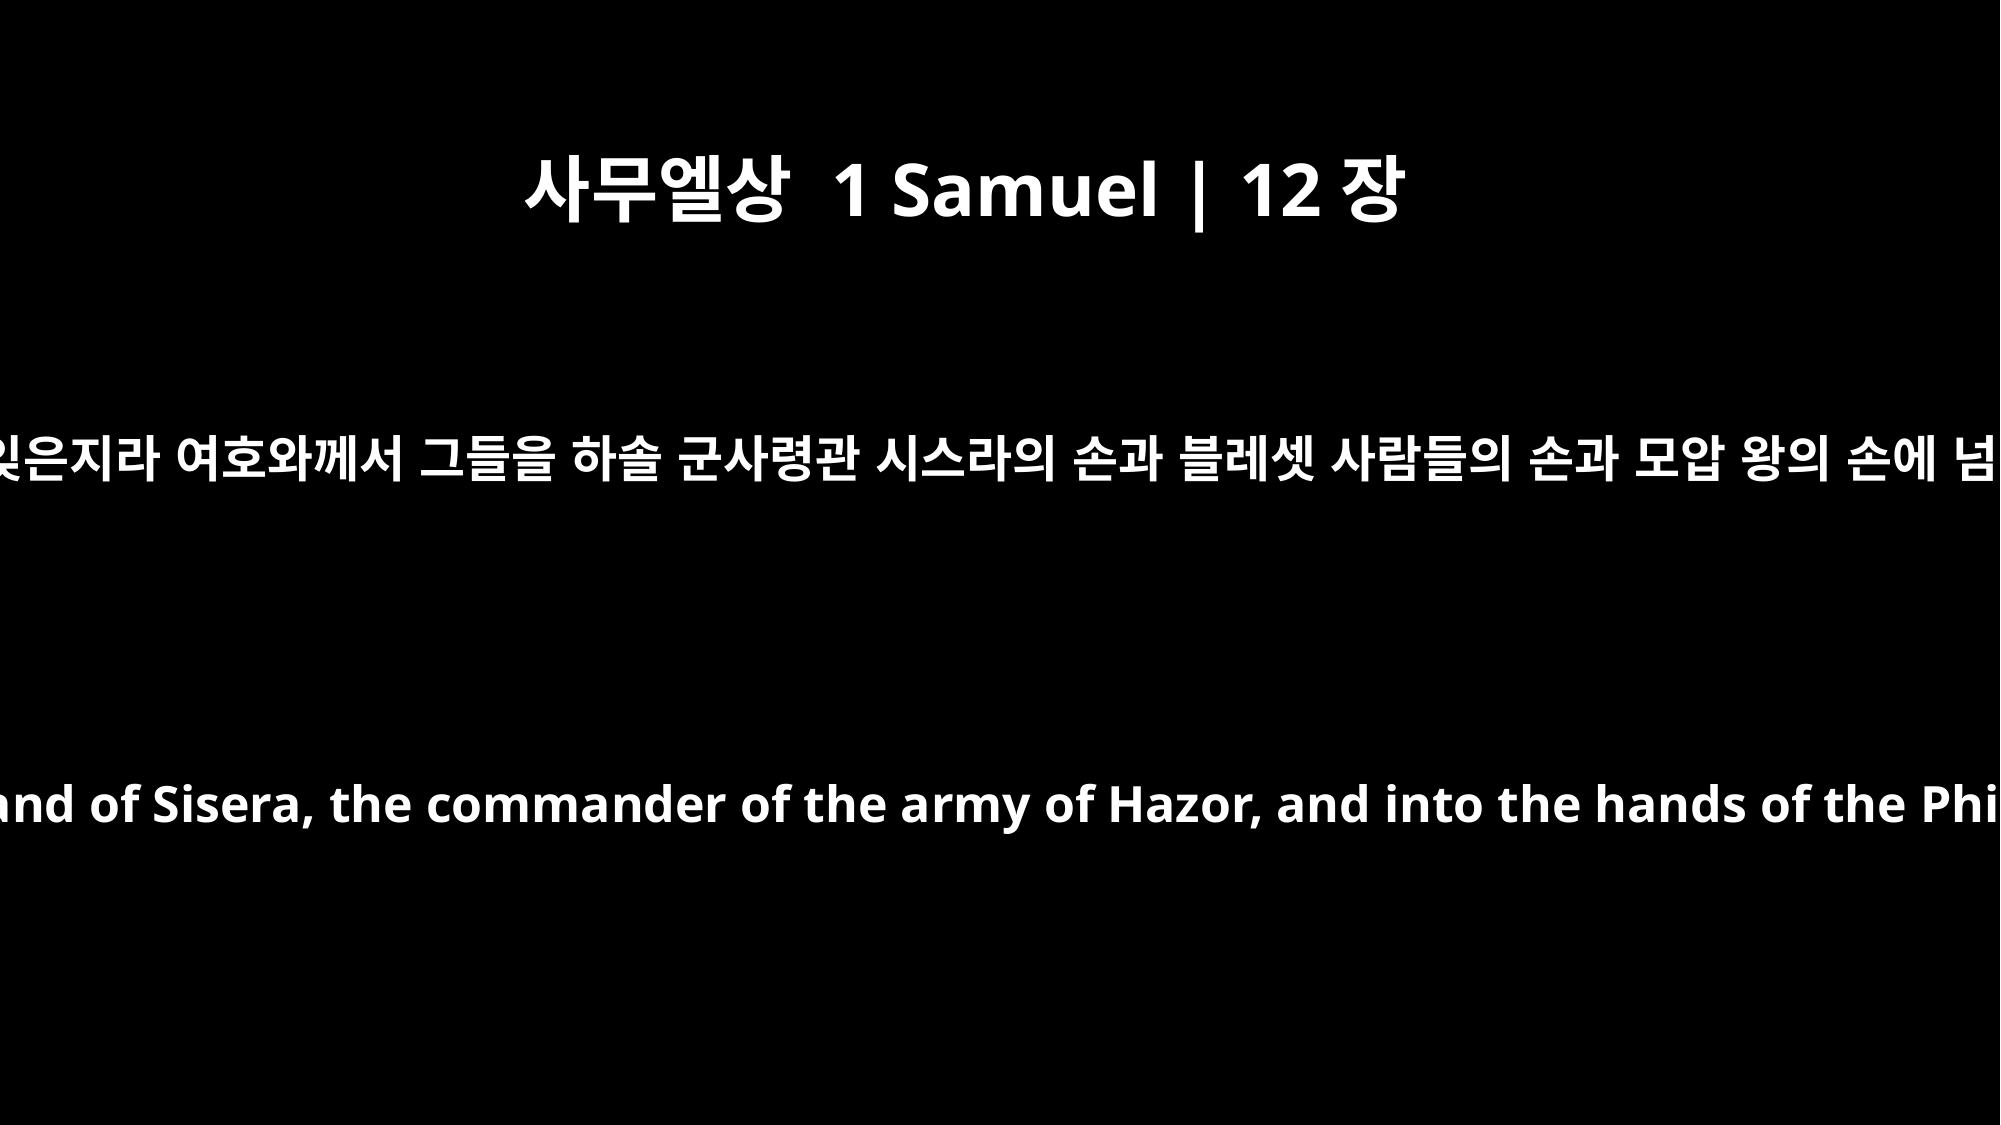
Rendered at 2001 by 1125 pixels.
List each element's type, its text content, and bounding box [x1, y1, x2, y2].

text_box 9 그들이 그들의 하나님 여호와를 잊은지라 여호와께서 그들을 하솔 군사령관 시스라의 손과 블레셋 사람들의 손과 모압 왕의 손에 넘기셨더니 그들이 저희를 치매 [0, 359, 2000, 495]
text_box 사무엘상 1 Samuel | 12장 [509, 136, 1423, 239]
text_box "But they forgot the LORD their God; so he sold them into the hand of Sisera, the commander of the army of Hazor, and into the hands of the Philistines and the king of Moab, who fought against them. [0, 764, 2000, 840]
